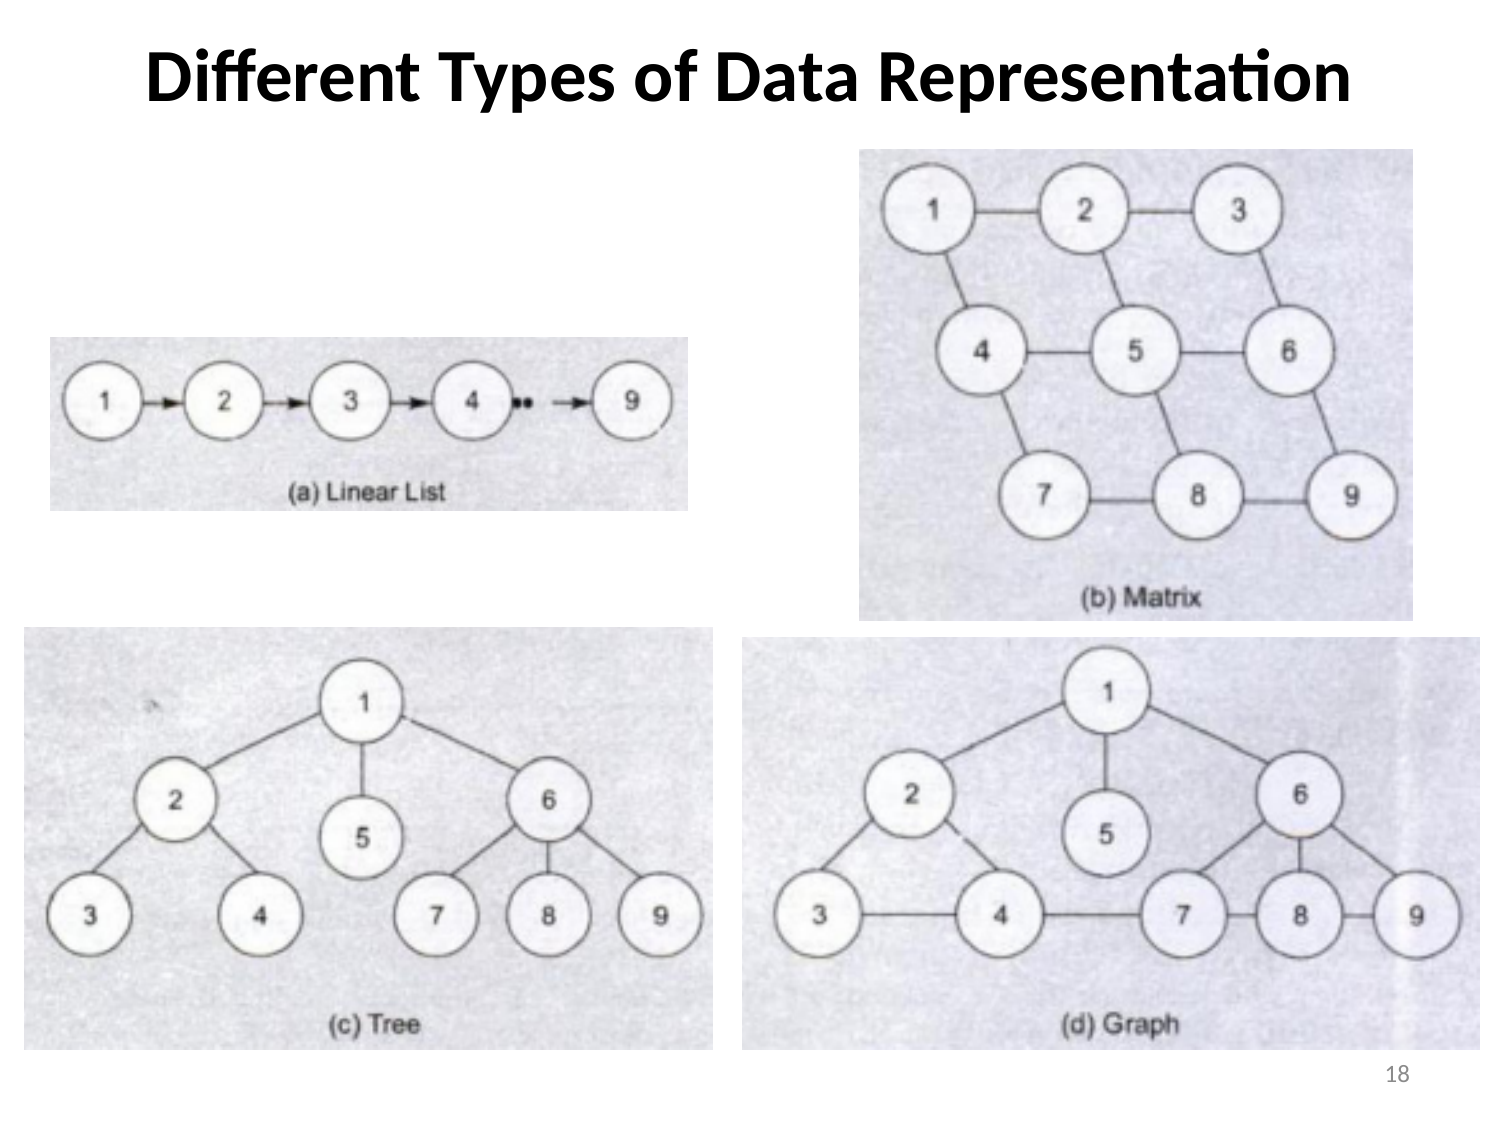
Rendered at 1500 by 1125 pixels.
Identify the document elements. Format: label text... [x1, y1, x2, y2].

title Different Types of Data Representation [75, 12, 1425, 130]
picture [49, 337, 688, 512]
slide_number 18 [1074, 1060, 1425, 1103]
picture [859, 149, 1413, 622]
picture [741, 637, 1480, 1051]
picture [24, 627, 713, 1051]
